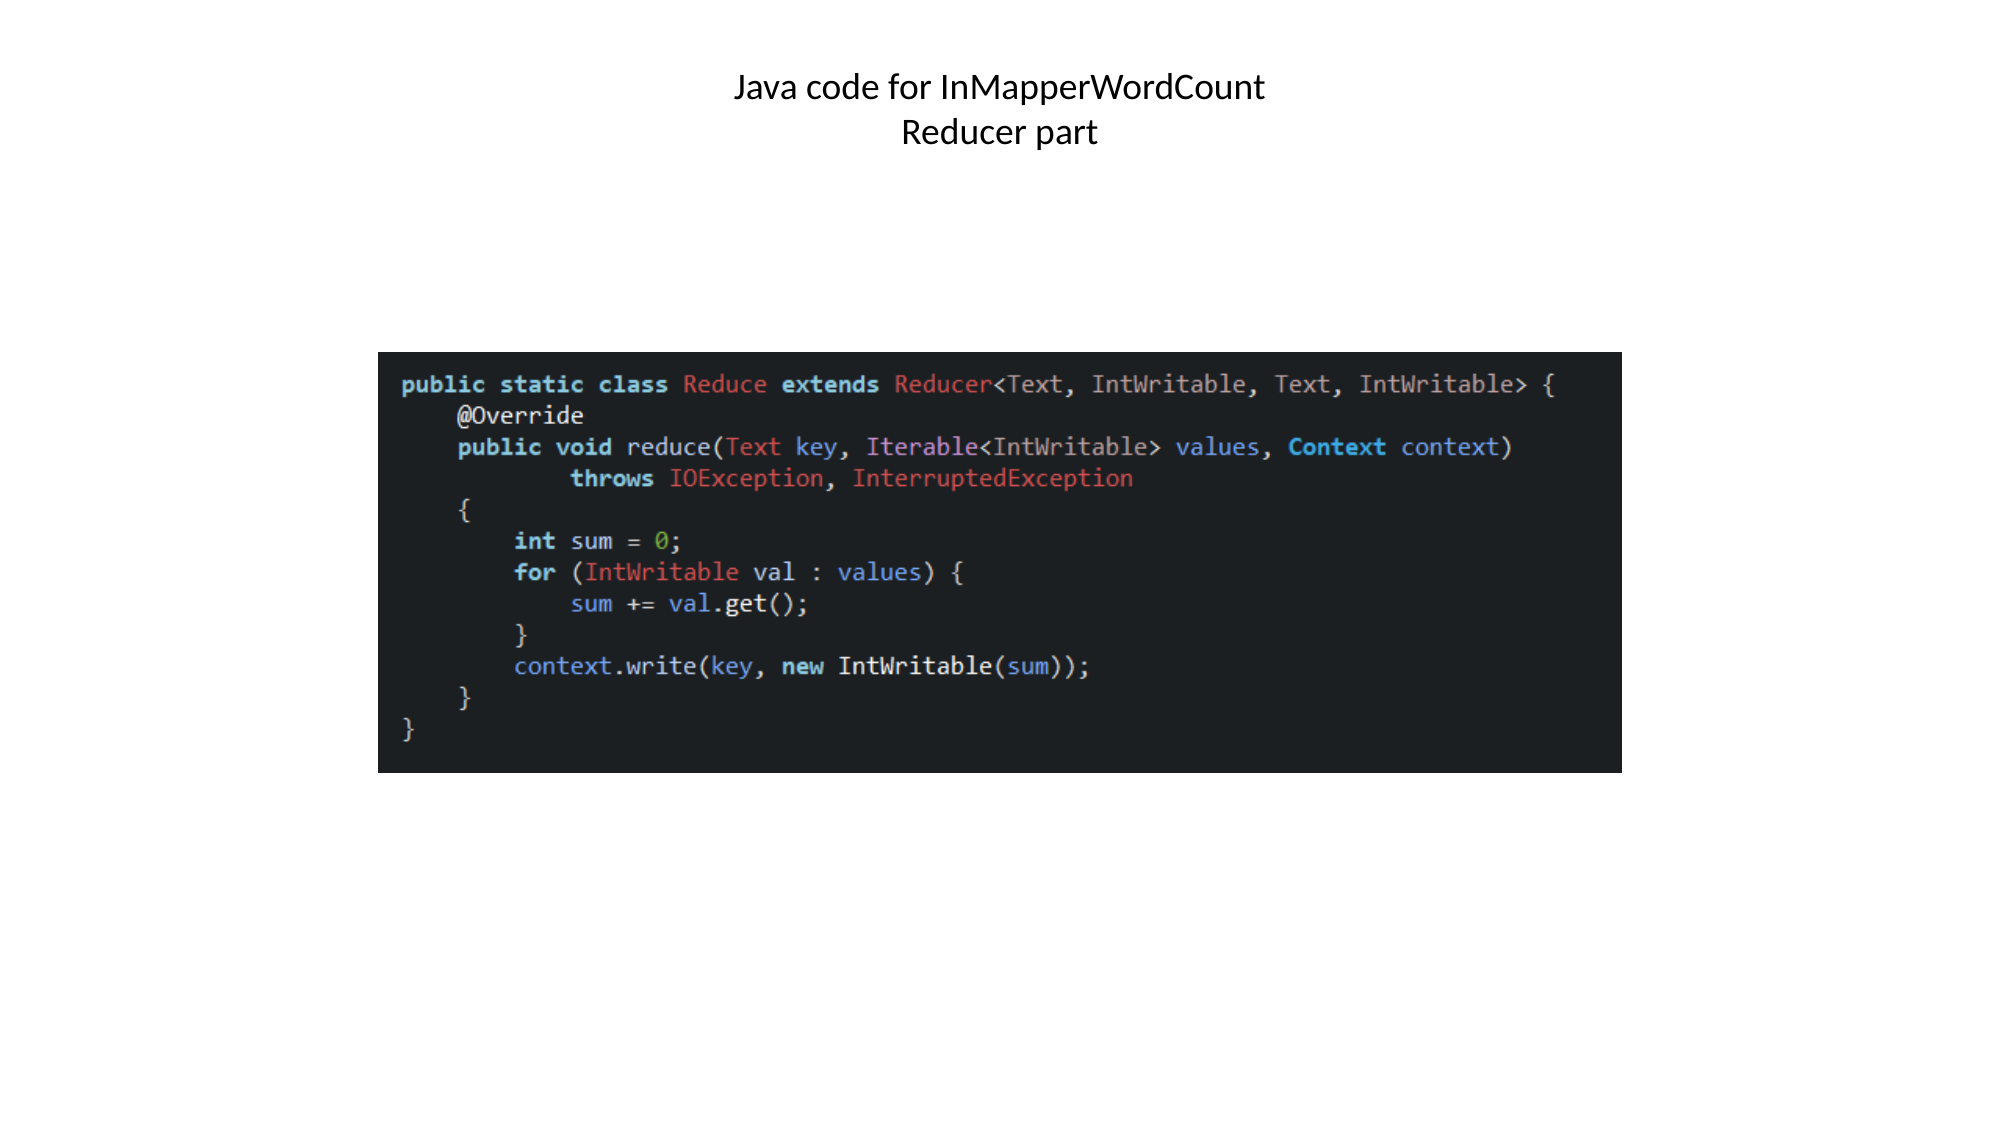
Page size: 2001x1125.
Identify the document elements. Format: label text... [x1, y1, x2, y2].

picture [378, 352, 1622, 773]
text_box Java code for InMapperWordCount Reducer part [719, 54, 1281, 160]
